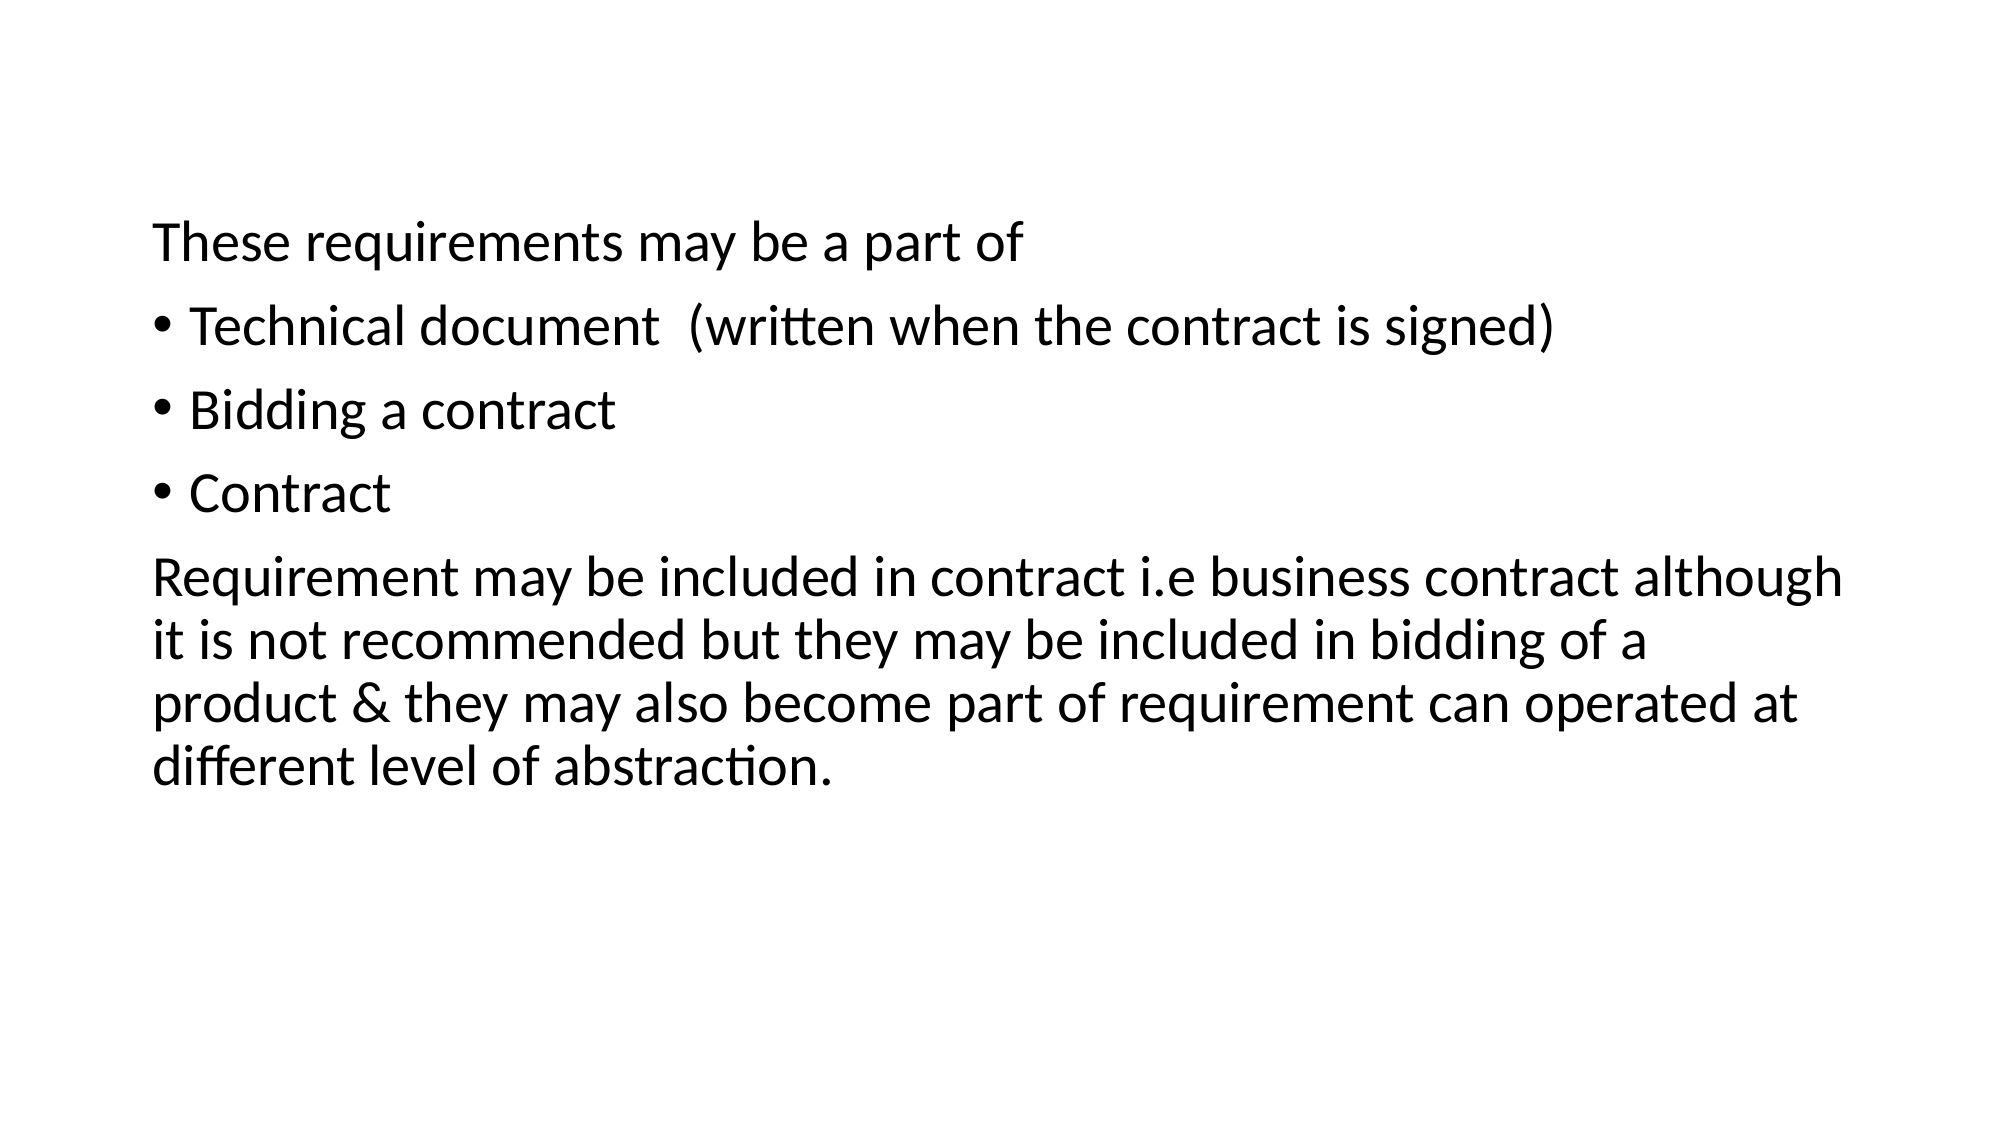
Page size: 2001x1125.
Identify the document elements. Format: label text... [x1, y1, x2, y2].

list These requirements may be a part of Technical document (written when the contract is signed) Bidding a contract Contract Requirement may be included in contract i.e business contract although it is not recommended but they may be included in bidding of a product & they may also become part of requirement can operated at different level of abstraction. [137, 203, 1863, 918]
